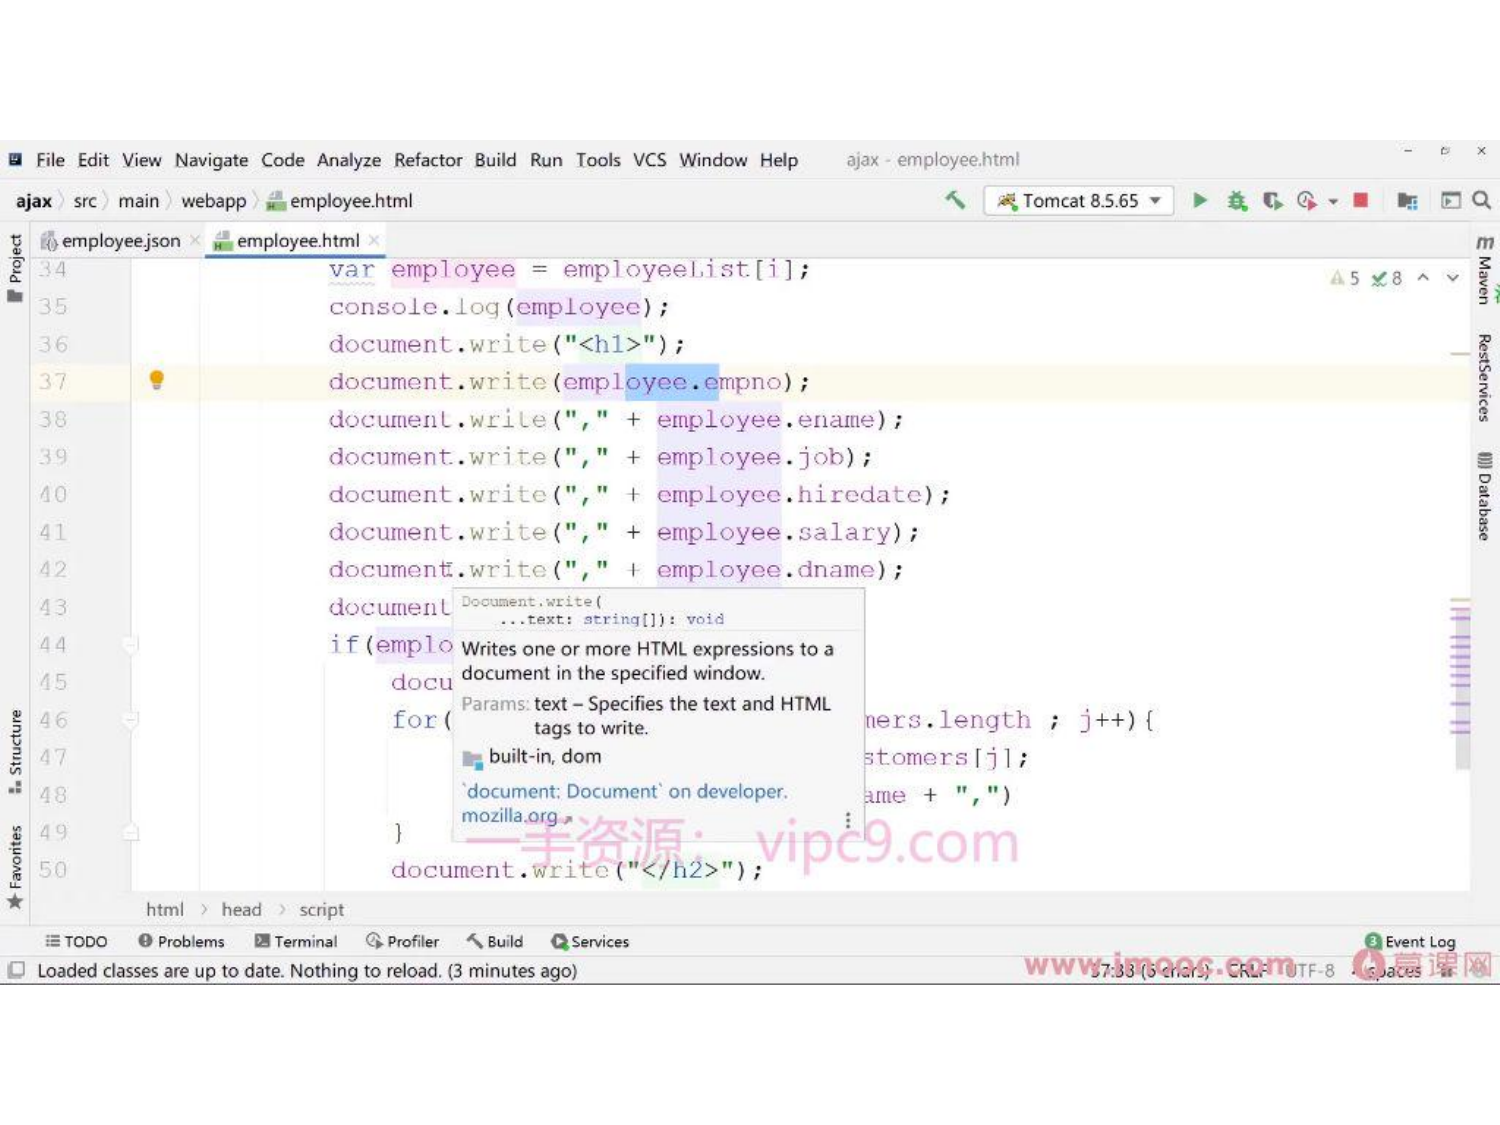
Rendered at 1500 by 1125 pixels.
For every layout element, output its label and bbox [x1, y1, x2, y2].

picture [0, 140, 1500, 985]
